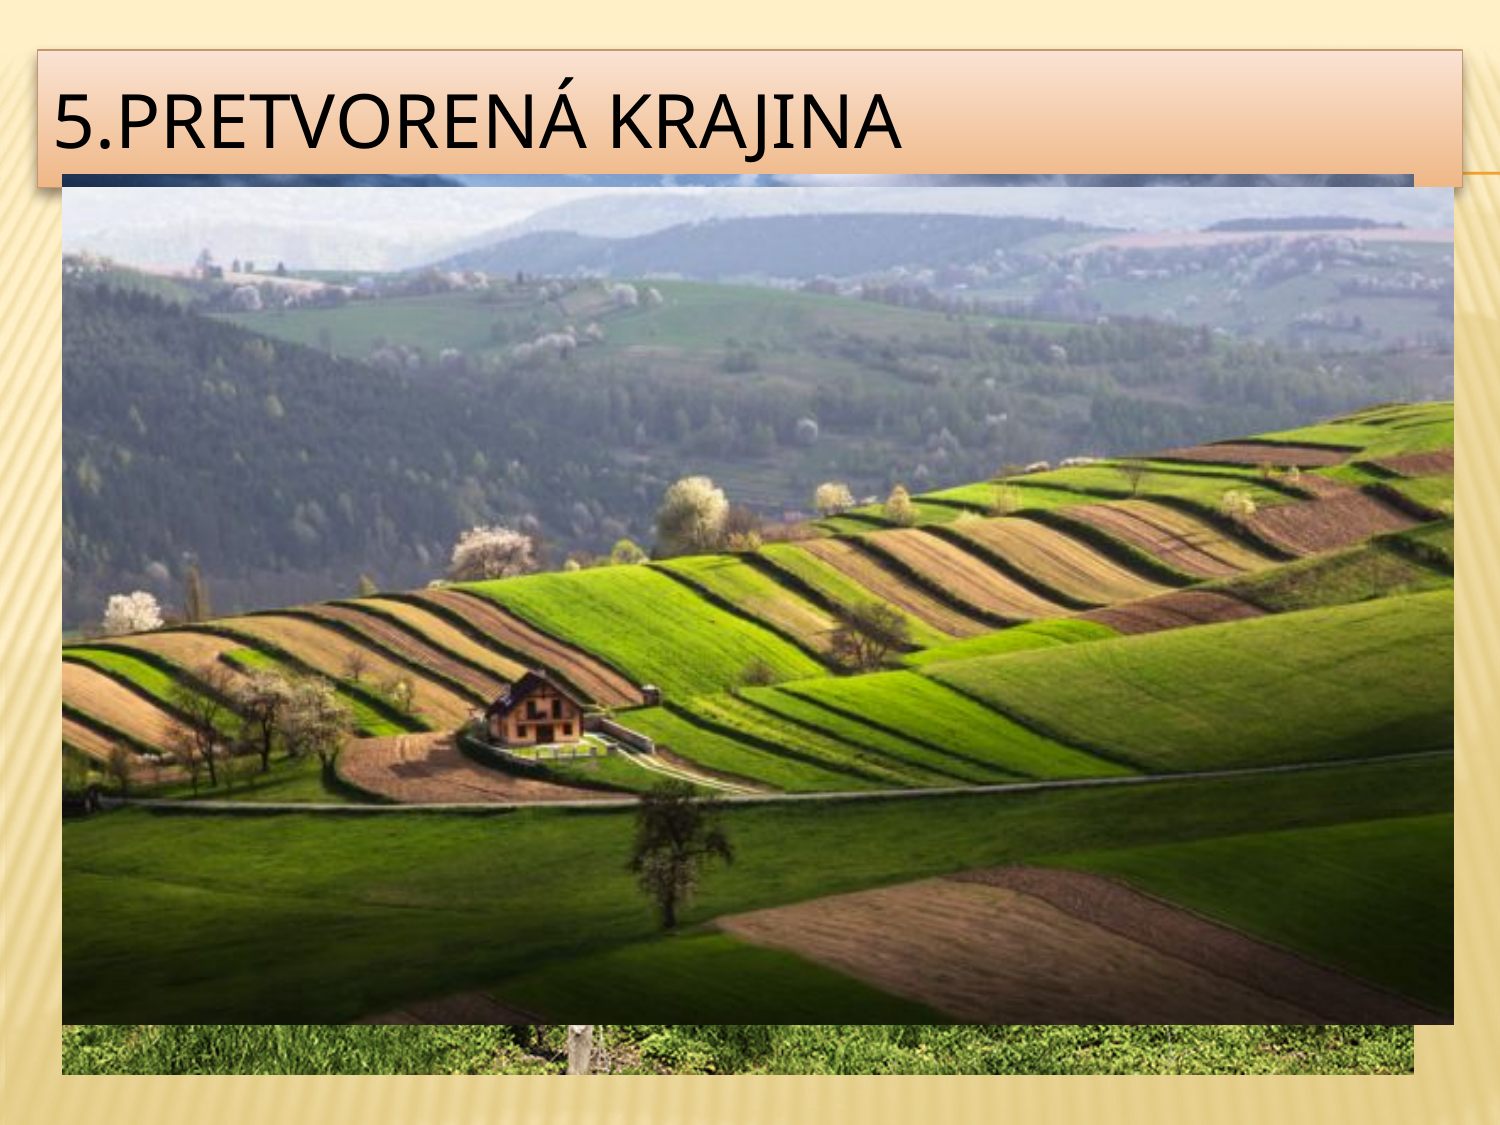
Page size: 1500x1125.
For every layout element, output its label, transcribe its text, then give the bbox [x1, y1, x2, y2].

text_box 5.Pretvorená krajina [37, 49, 1463, 188]
picture [62, 1031, 1414, 1076]
picture [62, 174, 1455, 1026]
